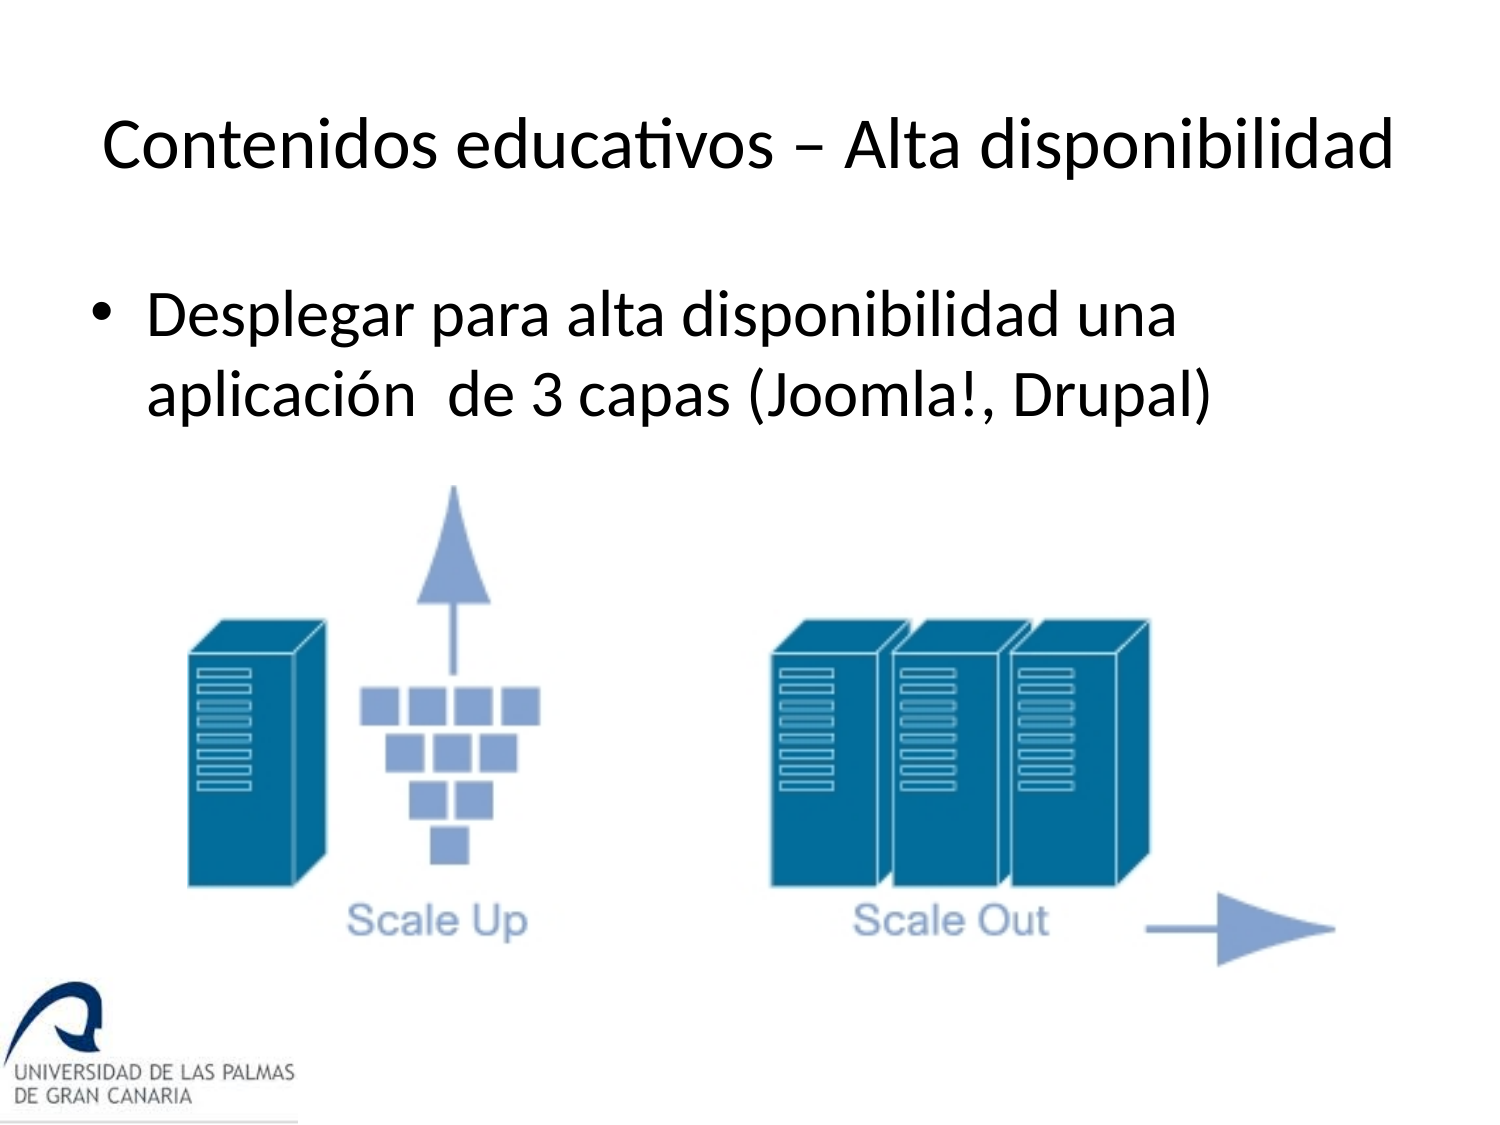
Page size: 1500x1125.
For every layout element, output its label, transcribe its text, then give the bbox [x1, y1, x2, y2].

picture [187, 485, 1344, 974]
title Contenidos educativos – Alta disponibilidad [75, 45, 1425, 233]
picture [0, 955, 298, 1125]
list Desplegar para alta disponibilidad una aplicación de 3 capas (Joomla!, Drupal) [75, 262, 1425, 1005]
